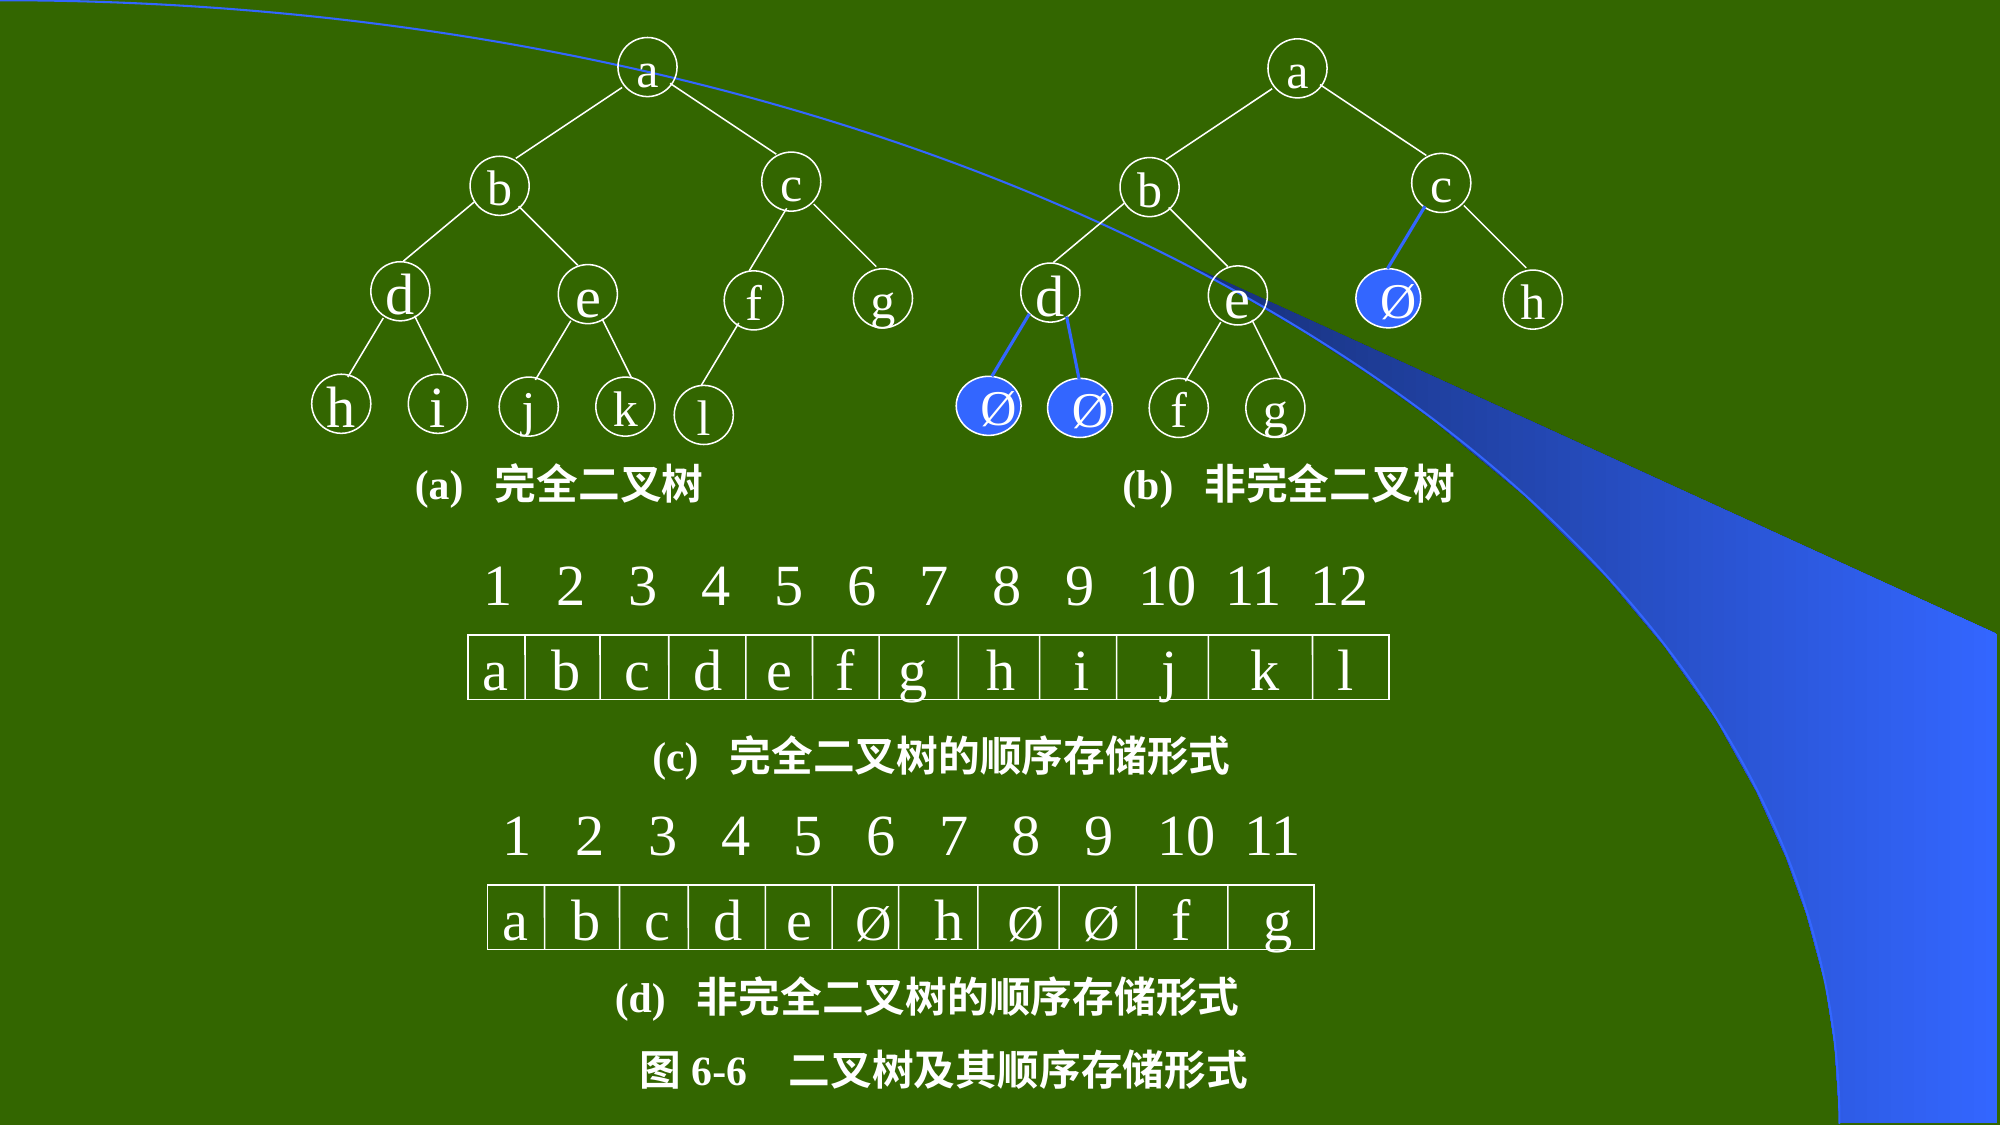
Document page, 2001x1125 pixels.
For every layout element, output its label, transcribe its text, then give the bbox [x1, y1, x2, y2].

text_box 图6-6 二叉树及其顺序存储形式 [612, 1037, 1275, 1100]
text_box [311, 37, 1563, 1025]
